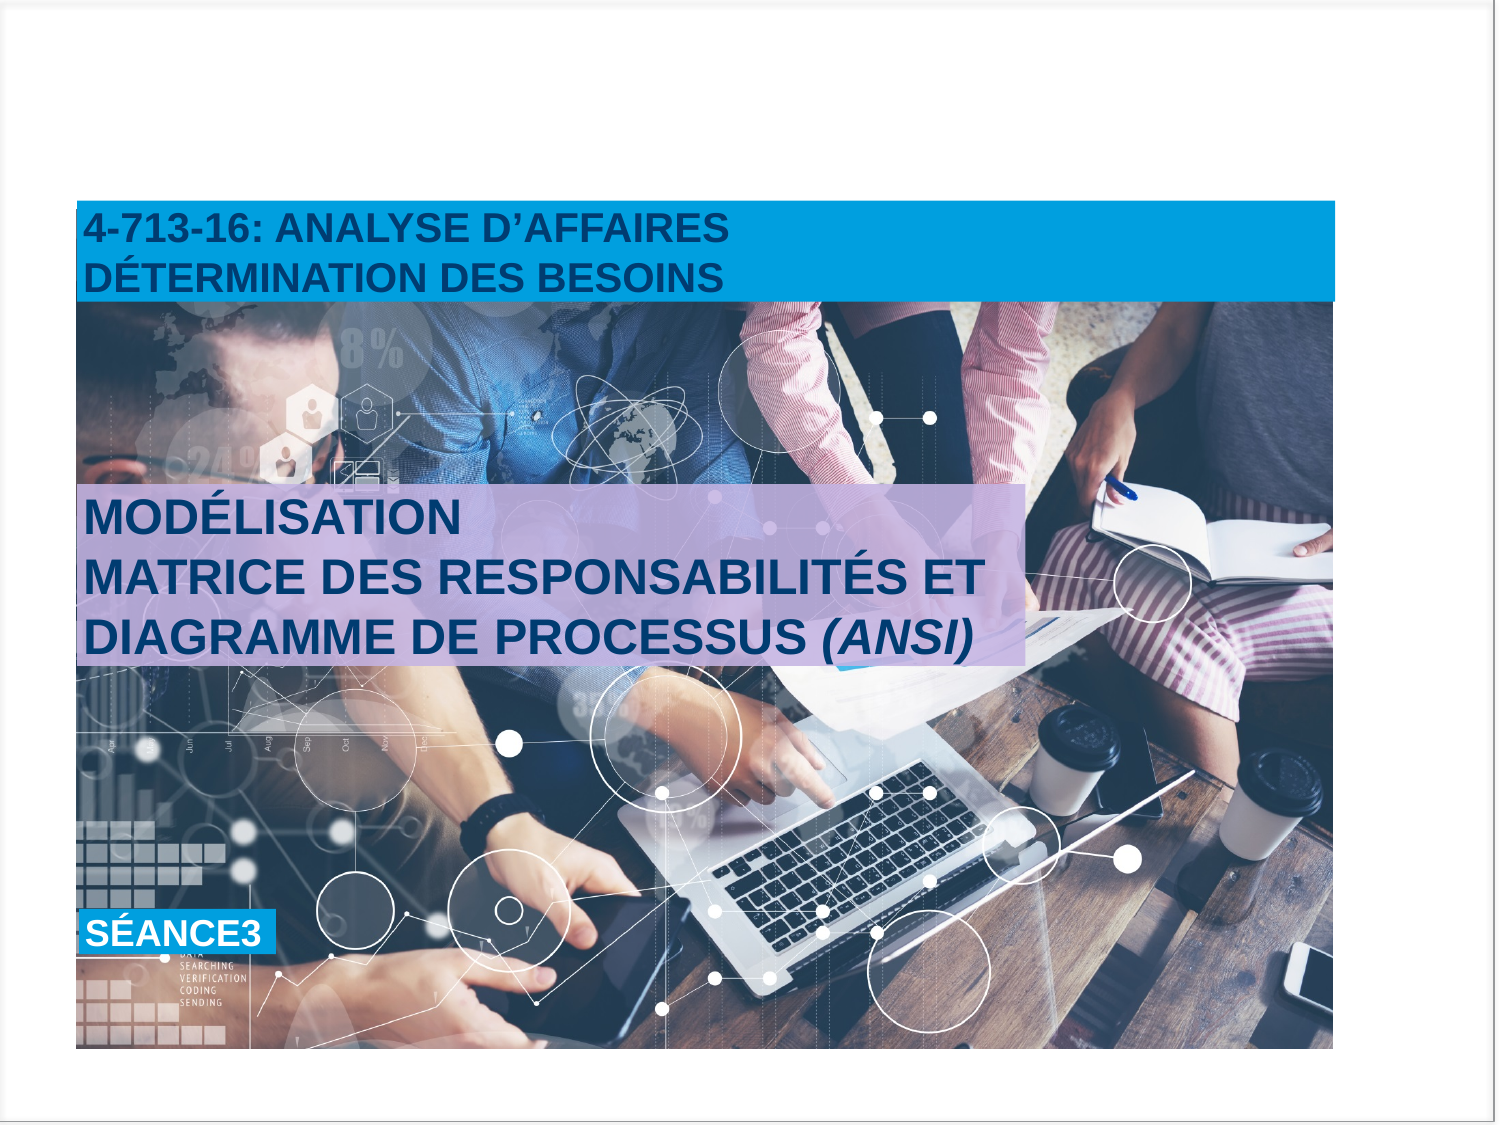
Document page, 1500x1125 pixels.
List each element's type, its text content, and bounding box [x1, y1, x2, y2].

list Modélisation Matrice des responsabilités et diagramme De processus (ansi) [77, 484, 1026, 666]
list 4-713-16: Analyse D’affaires Détermination des besoins [77, 200, 1336, 302]
picture [76, 302, 1333, 1049]
list Séance3 [79, 908, 276, 955]
